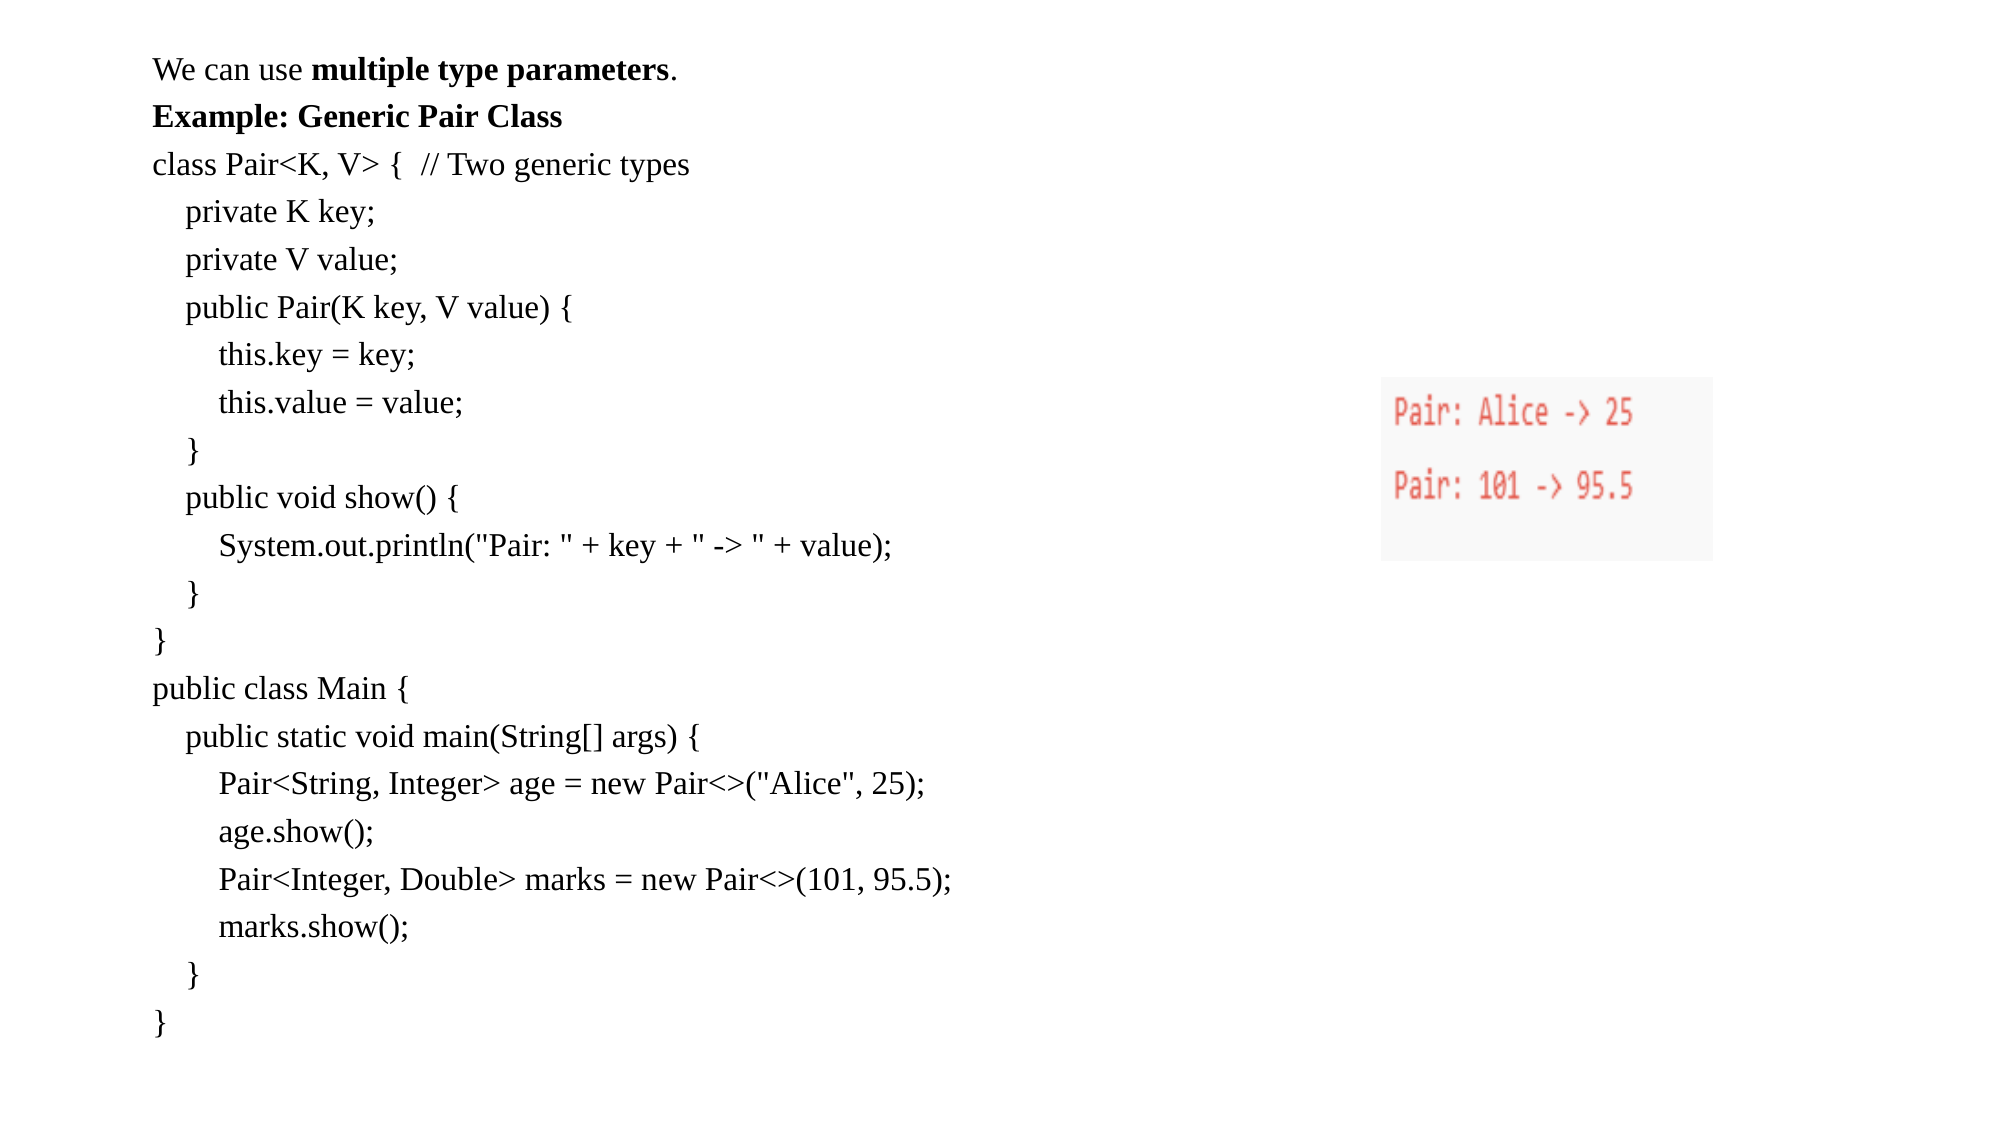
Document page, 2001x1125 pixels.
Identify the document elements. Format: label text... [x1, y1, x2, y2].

list We can use multiple type parameters. Example: Generic Pair Class class Pair<K, V> { // Two generic types private K key; private V value; public Pair(K key, V value) { this.key = key; this.value = value; } public void show() { System.out.println("Pair: " + key + " -> " + value); } } public class Main { public static void main(String[] args) { Pair<String, Integer> age = new Pair<>("Alice", 25); age.show(); Pair<Integer, Double> marks = new Pair<>(101, 95.5); marks.show(); } } [137, 43, 1863, 1062]
picture [1381, 377, 1713, 561]
